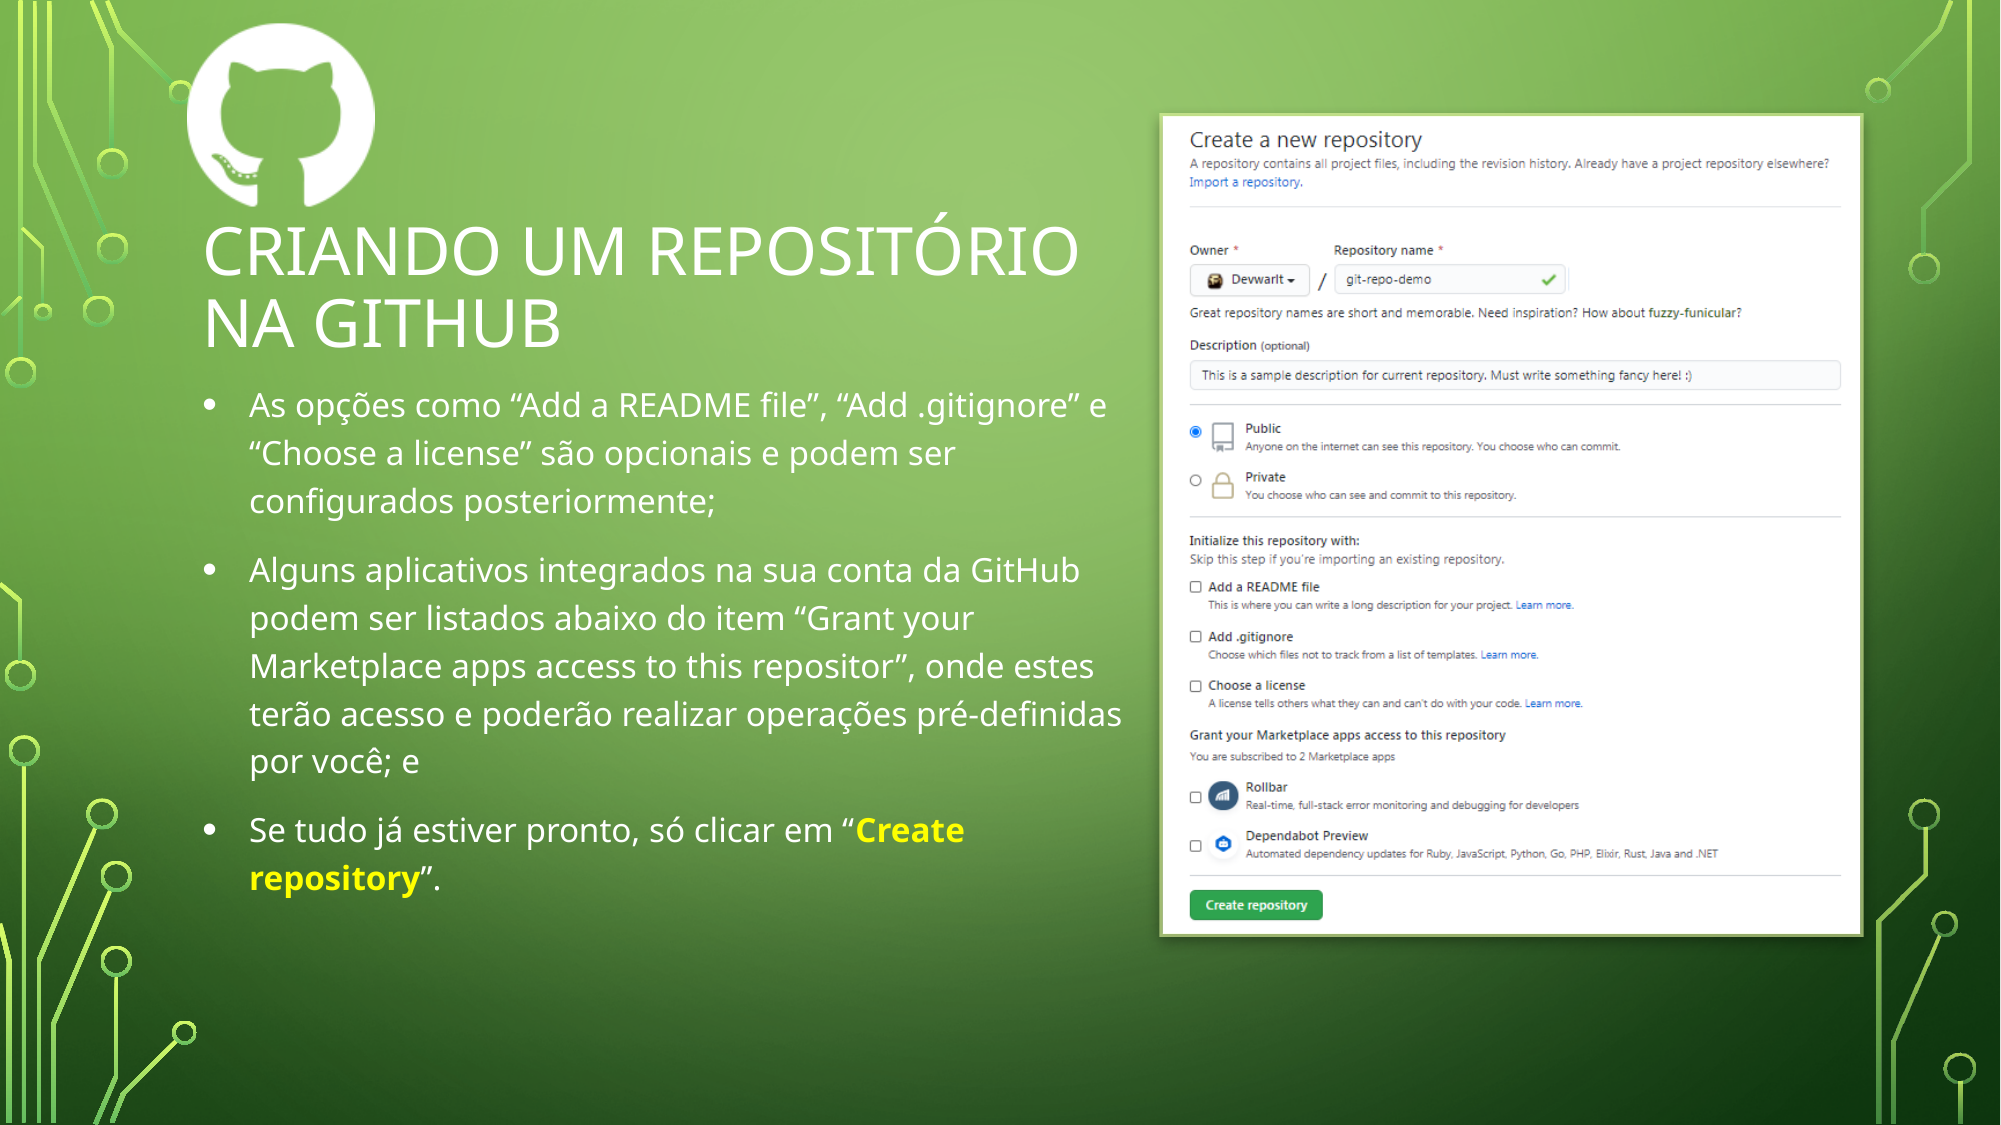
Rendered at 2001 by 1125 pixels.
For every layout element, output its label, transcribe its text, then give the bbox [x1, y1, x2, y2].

picture [186, 22, 375, 211]
list As opções como “Add a README file”, “Add .gitignore” e “Choose a license” são opcionais e podem ser configurados posteriormente; Alguns aplicativos integrados na sua conta da GitHub podem ser listados abaixo do item “Grant your Marketplace apps access to this repositor”, onde estes terão acesso e poderão realizar operações pré-definidas por você; e Se tudo já estiver pronto, só clicar em “Create repository”. [187, 369, 1161, 950]
title Criando um repositório na github [187, 99, 1161, 369]
picture [1162, 115, 1861, 934]
